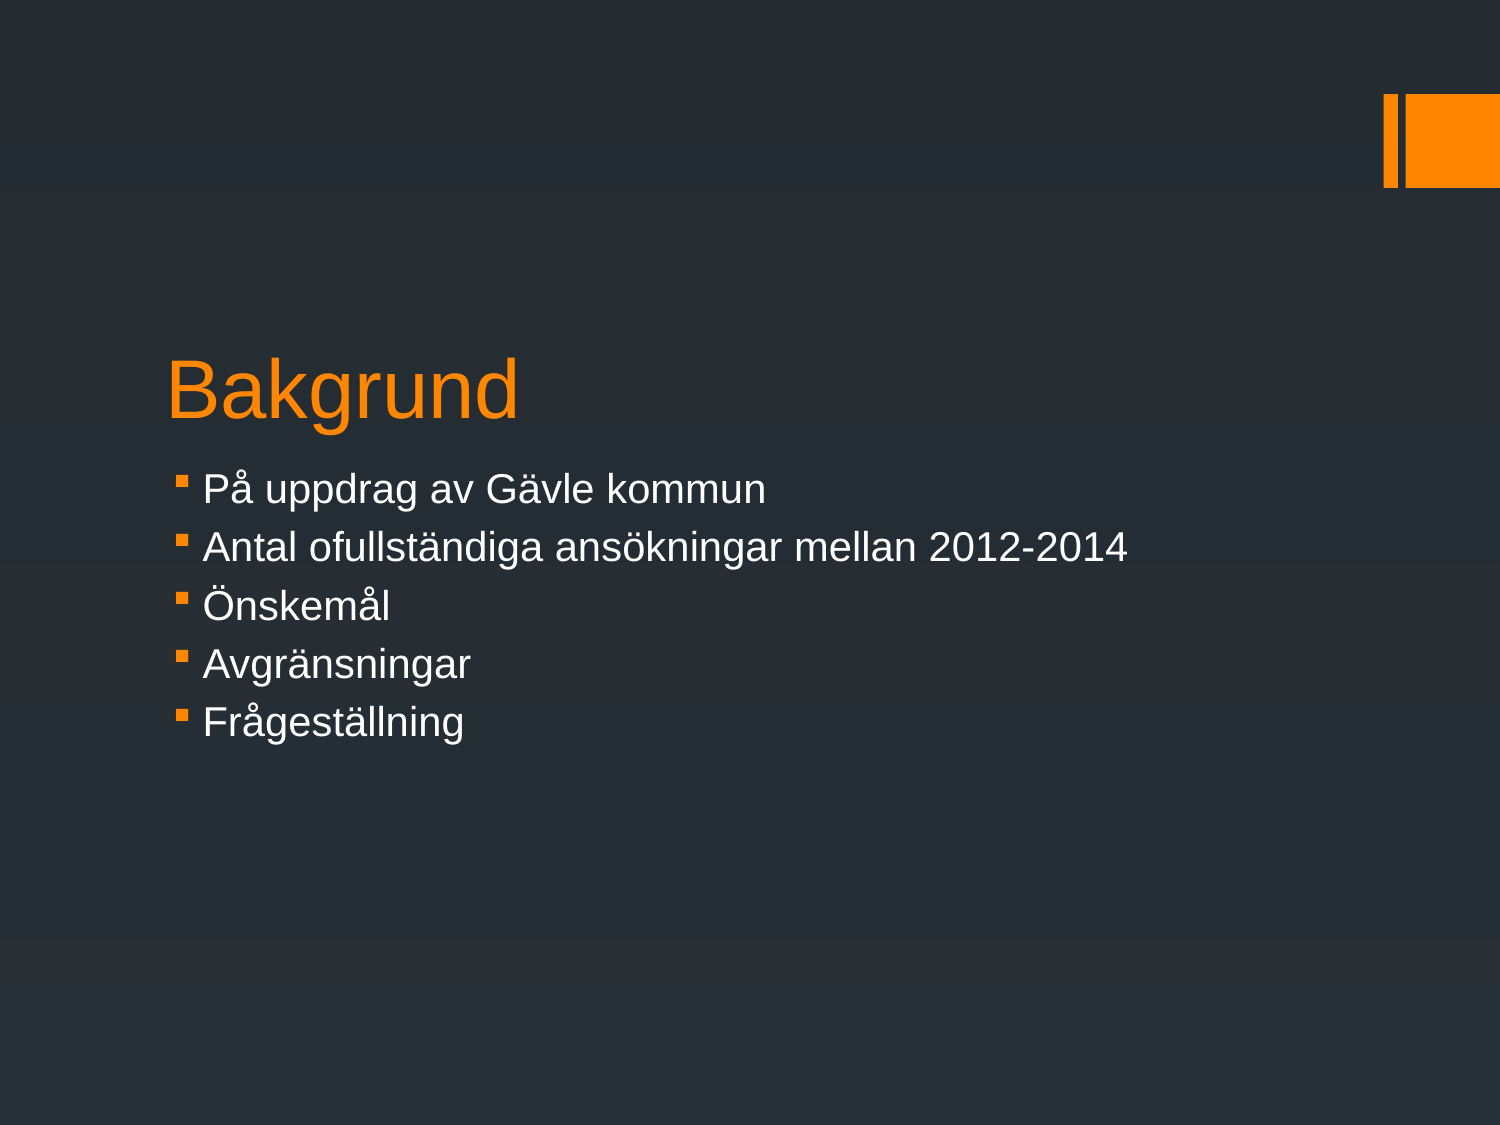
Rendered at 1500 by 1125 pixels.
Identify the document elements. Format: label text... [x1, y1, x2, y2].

list På uppdrag av Gävle kommun Antal ofullständiga ansökningar mellan 2012-2014 Önskemål Avgränsningar Frågeställning [150, 454, 1350, 1035]
title Bakgrund [150, 253, 1350, 443]
